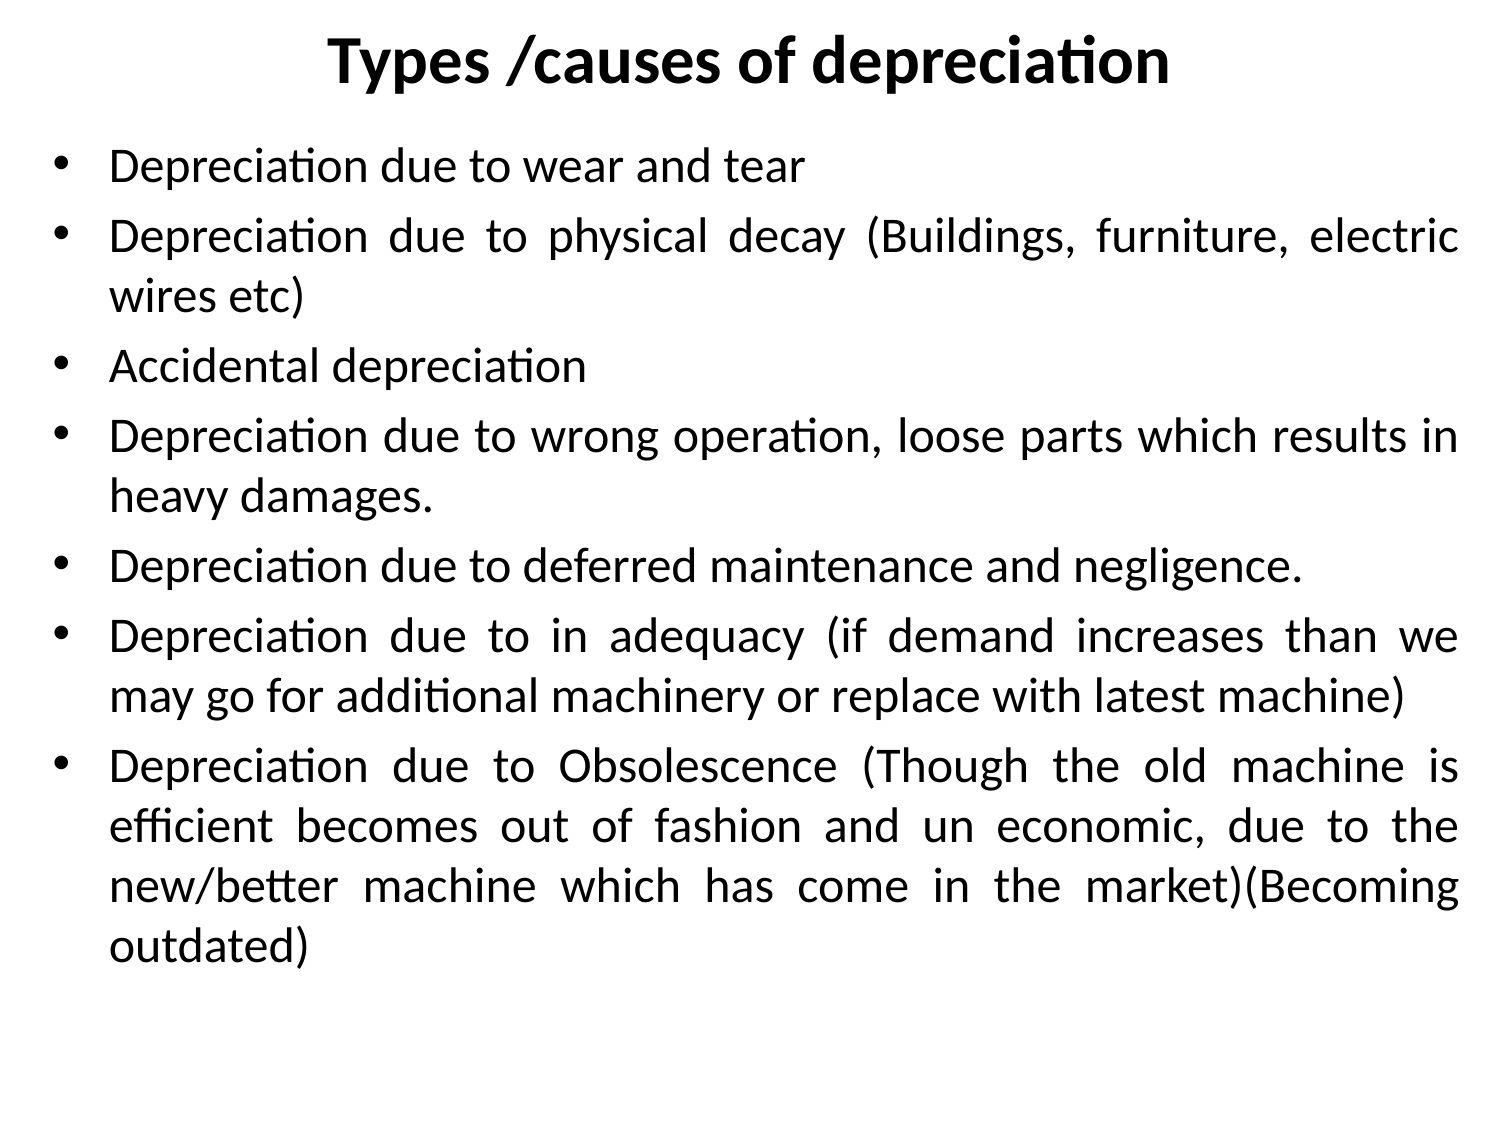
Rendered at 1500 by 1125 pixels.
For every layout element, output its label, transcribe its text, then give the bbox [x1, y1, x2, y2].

title Types /causes of depreciation [75, 0, 1425, 113]
list Depreciation due to wear and tear Depreciation due to physical decay (Buildings, furniture, electric wires etc) Accidental depreciation Depreciation due to wrong operation, loose parts which results in heavy damages. Depreciation due to deferred maintenance and negligence. Depreciation due to in adequacy (if demand increases than we may go for additional machinery or replace with latest machine) Depreciation due to Obsolescence (Though the old machine is efficient becomes out of fashion and un economic, due to the new/better machine which has come in the market)(Becoming outdated) [37, 125, 1475, 1075]
